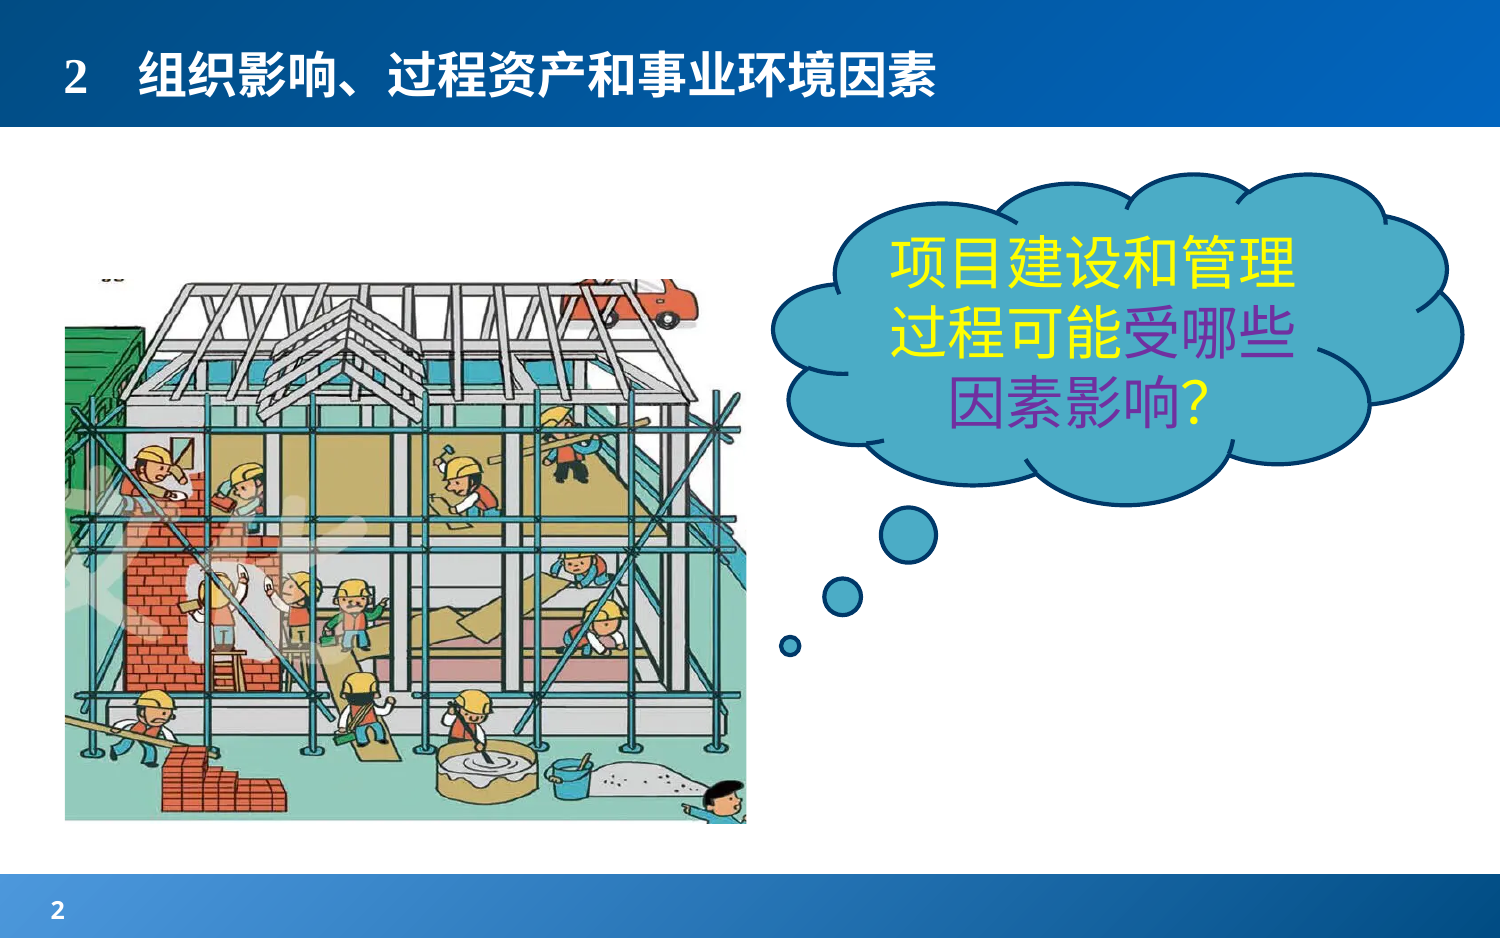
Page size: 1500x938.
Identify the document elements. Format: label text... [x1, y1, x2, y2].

title 2 组织影响、过程资产和事业环境因素 [48, 19, 1005, 127]
text_box 项目建设和管理过程可能受哪些因素影响？ [822, 576, 864, 618]
text_box 项目建设和管理过程可能受哪些因素影响？ [778, 634, 802, 658]
text_box 项目建设和管理过程可能受哪些因素影响？ [770, 172, 1465, 508]
text_box 项目建设和管理过程可能受哪些因素影响？ [878, 505, 939, 565]
picture [64, 279, 747, 824]
